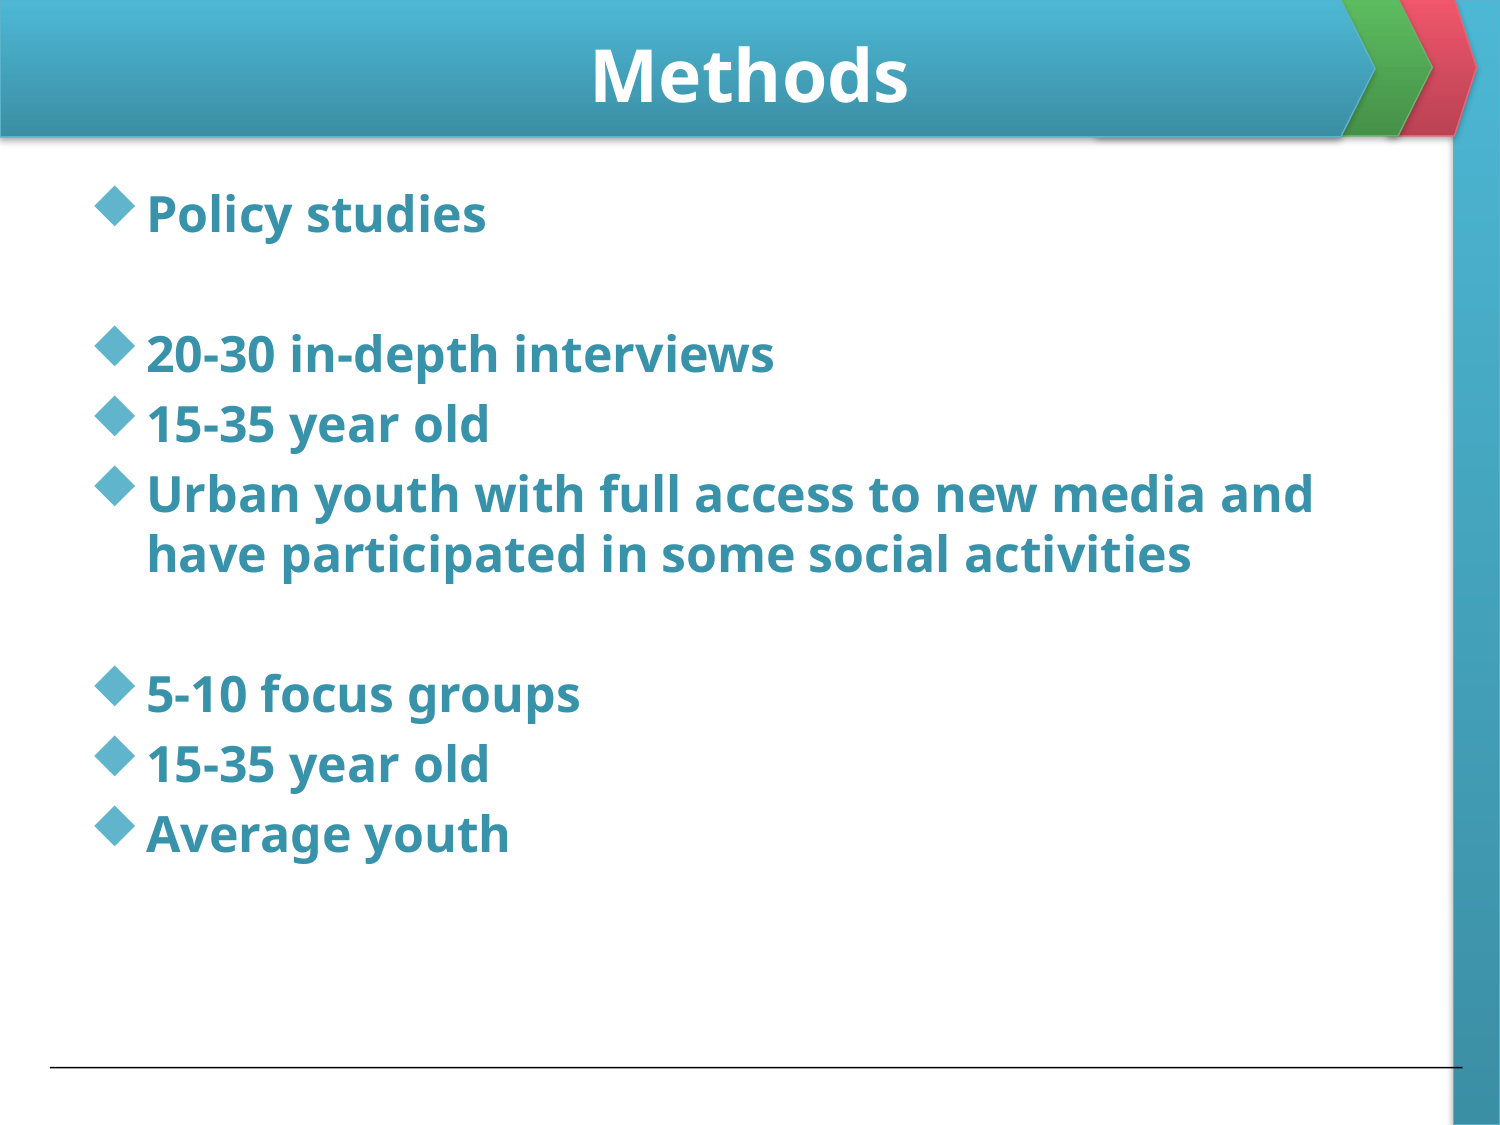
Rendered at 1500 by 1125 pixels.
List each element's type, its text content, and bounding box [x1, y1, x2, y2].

title Methods [75, 21, 1425, 125]
list Policy studies 20-30 in-depth interviews 15-35 year old Urban youth with full access to new media and have participated in some social activities 5-10 focus groups 15-35 year old Average youth [74, 174, 1426, 1006]
